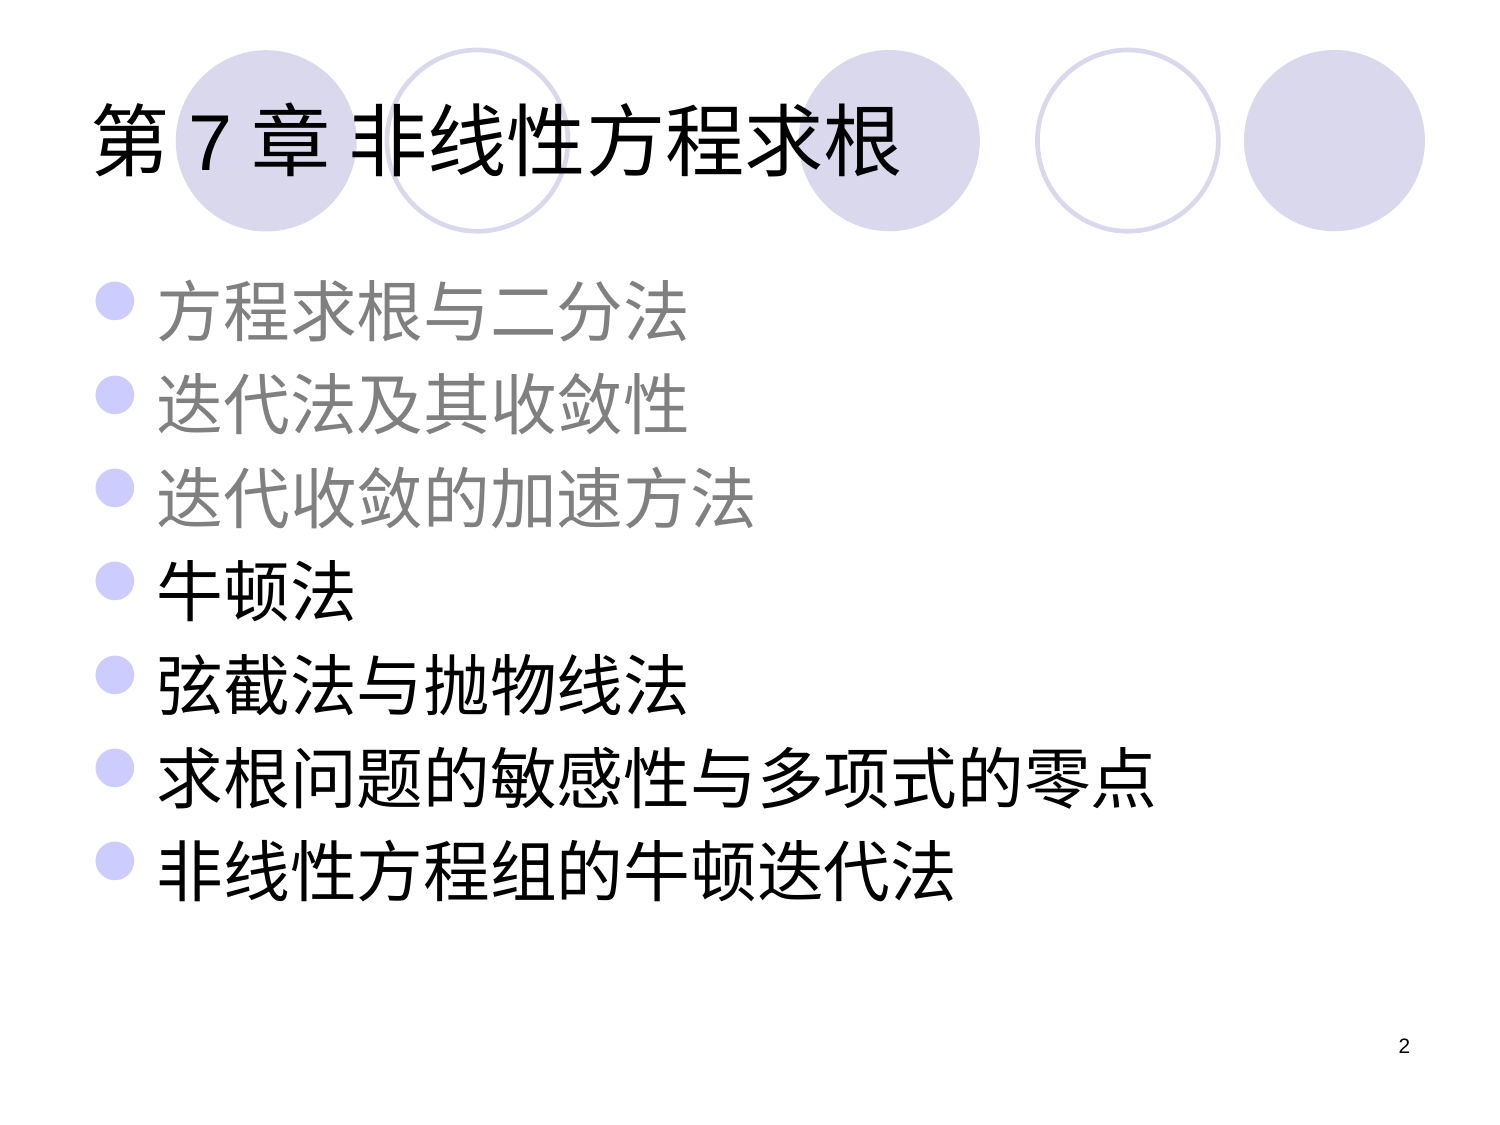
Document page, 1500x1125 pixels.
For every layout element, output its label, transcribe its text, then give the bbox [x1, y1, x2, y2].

list 方程求根与二分法 迭代法及其收敛性 迭代收敛的加速方法 牛顿法 弦截法与抛物线法 求根问题的敏感性与多项式的零点 非线性方程组的牛顿迭代法 [75, 262, 1425, 1006]
title 第7章 非线性方程求根 [75, 45, 1425, 233]
slide_number 2 [1074, 1024, 1426, 1101]
